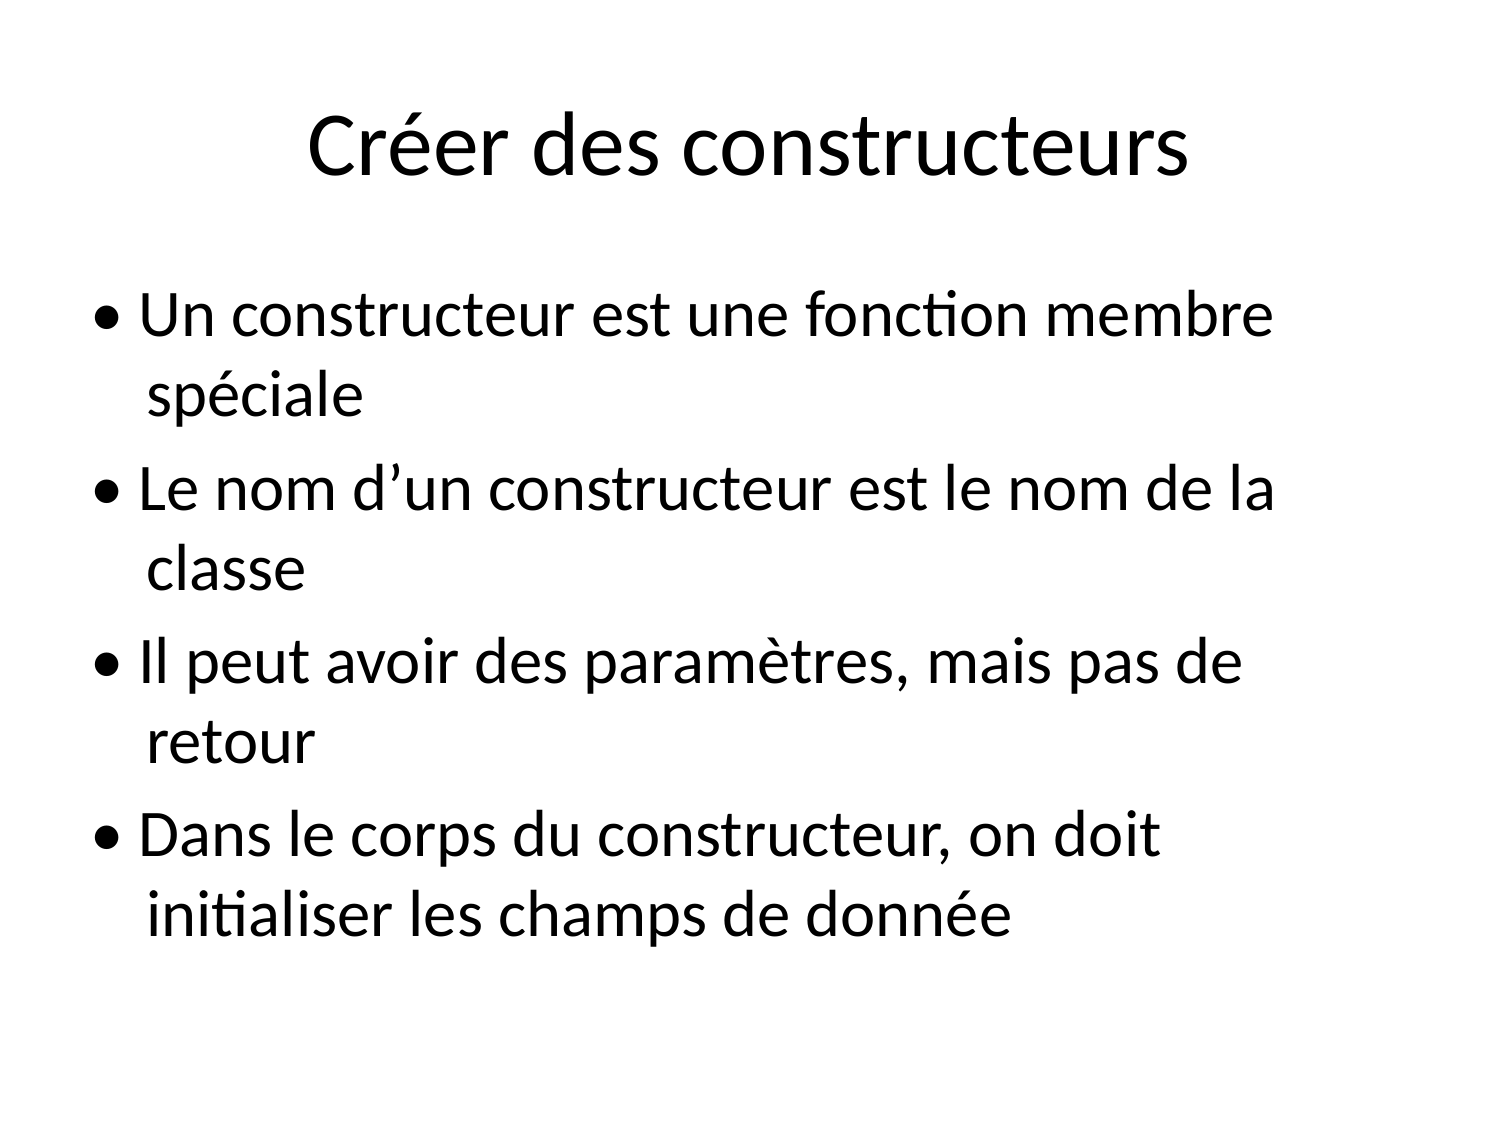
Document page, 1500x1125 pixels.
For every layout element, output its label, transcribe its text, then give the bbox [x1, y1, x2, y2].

list • Un constructeur est une fonction membre spéciale • Le nom d’un constructeur est le nom de la classe • Il peut avoir des paramètres, mais pas de retour • Dans le corps du constructeur, on doit initialiser les champs de donnée [75, 262, 1425, 1005]
title Créer des constructeurs [75, 45, 1425, 233]
